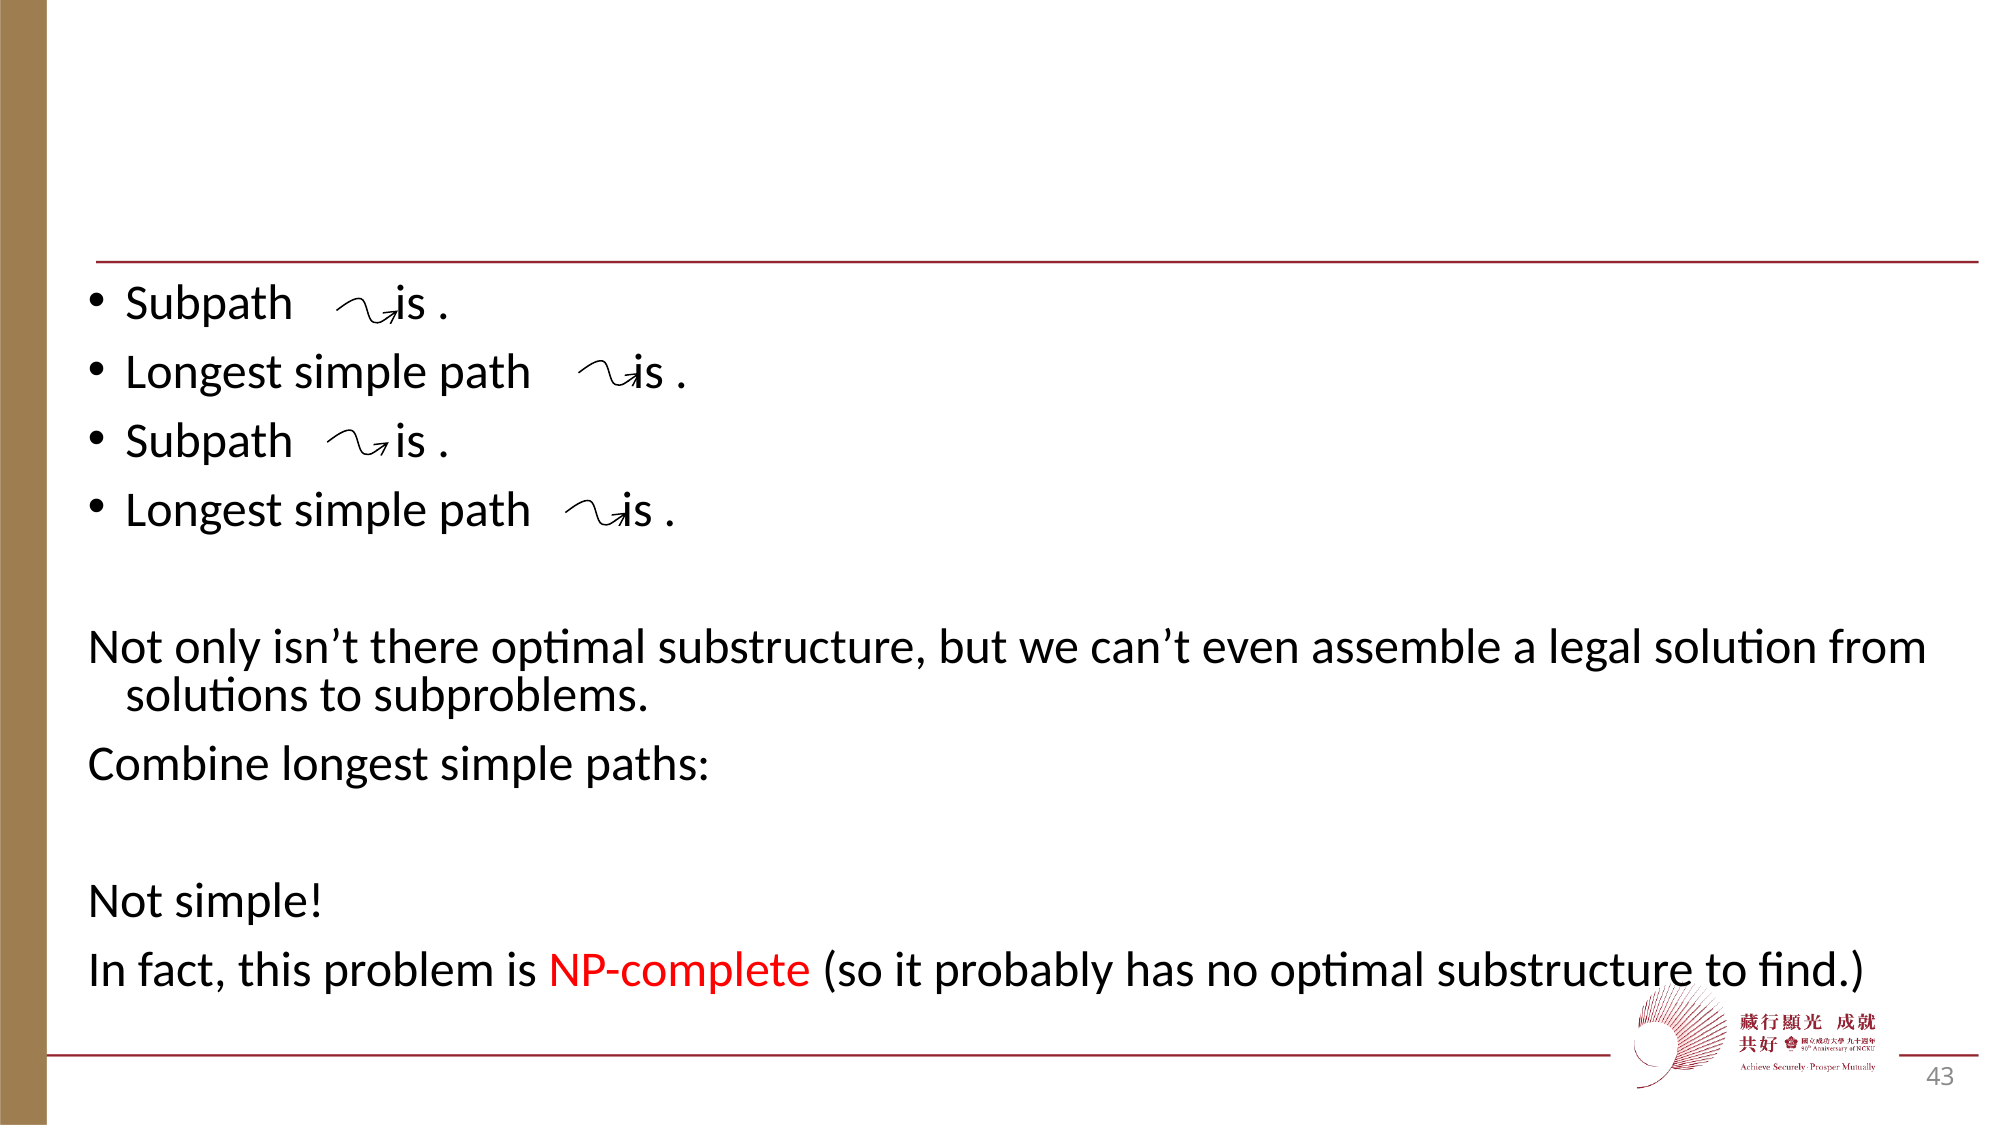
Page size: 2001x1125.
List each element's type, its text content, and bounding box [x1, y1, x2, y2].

text_box [578, 360, 640, 387]
text_box [336, 298, 398, 325]
picture [0, 0, 2000, 1125]
text_box [327, 430, 389, 457]
slide_number 43 [1880, 1047, 1970, 1108]
text_box [565, 500, 627, 527]
